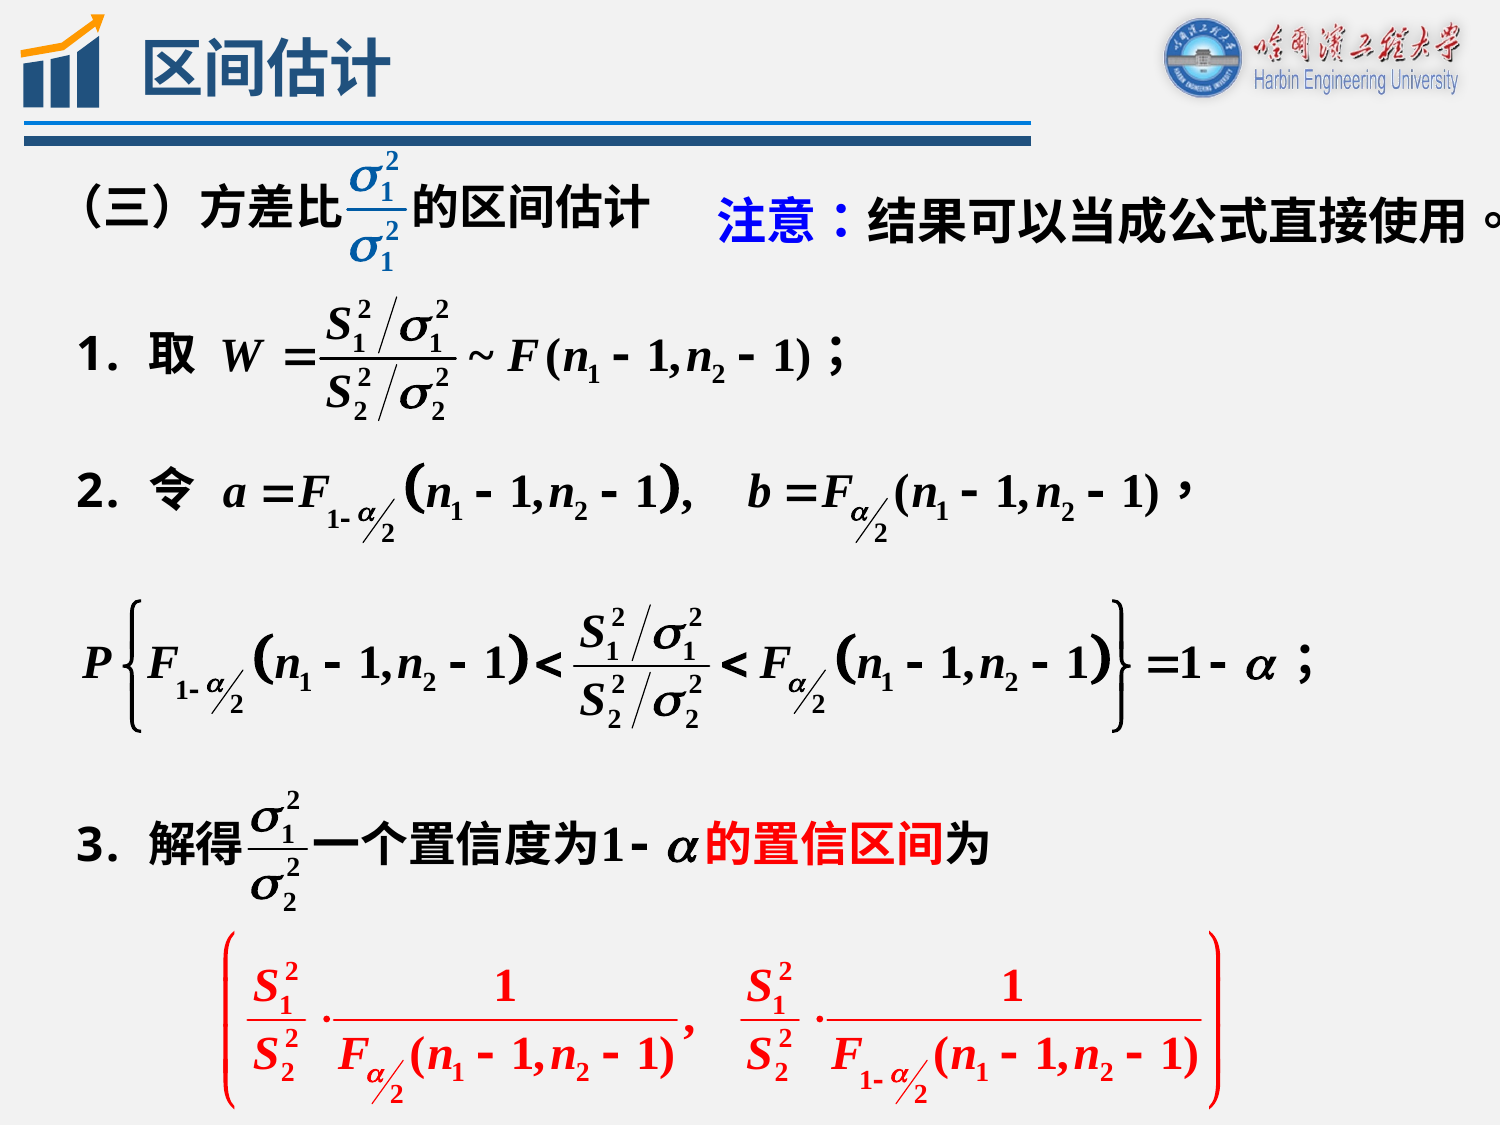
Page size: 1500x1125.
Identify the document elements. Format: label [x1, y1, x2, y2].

picture [1158, 12, 1477, 108]
text_box [76, 280, 1373, 1125]
text_box [55, 132, 1360, 339]
text_box [691, 178, 1500, 329]
